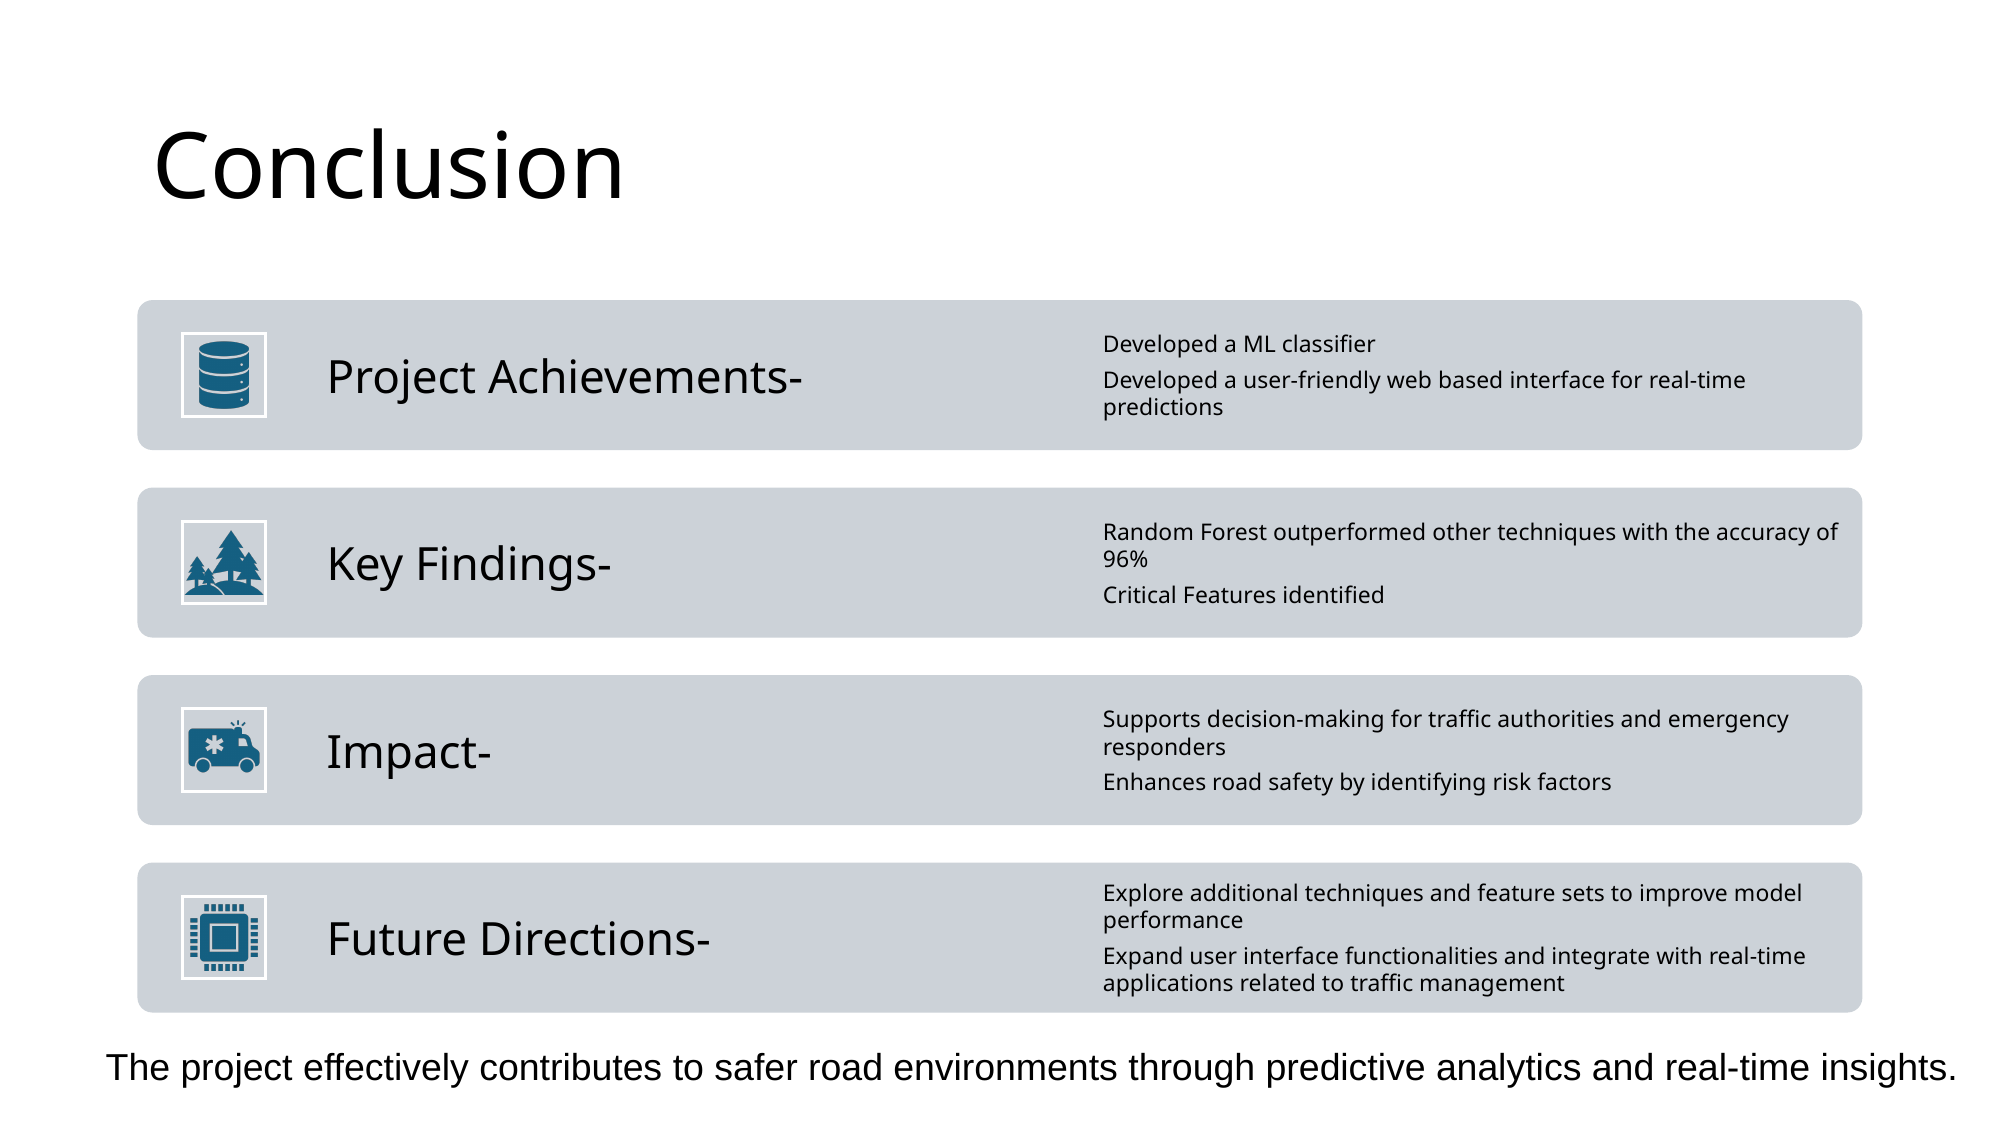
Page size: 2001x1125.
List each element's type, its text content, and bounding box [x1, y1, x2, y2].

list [136, 298, 1863, 1014]
text_box The project effectively contributes to safer road environments through predictive analytics and real-time insights. [90, 1035, 1986, 1096]
title Conclusion [137, 59, 1863, 278]
